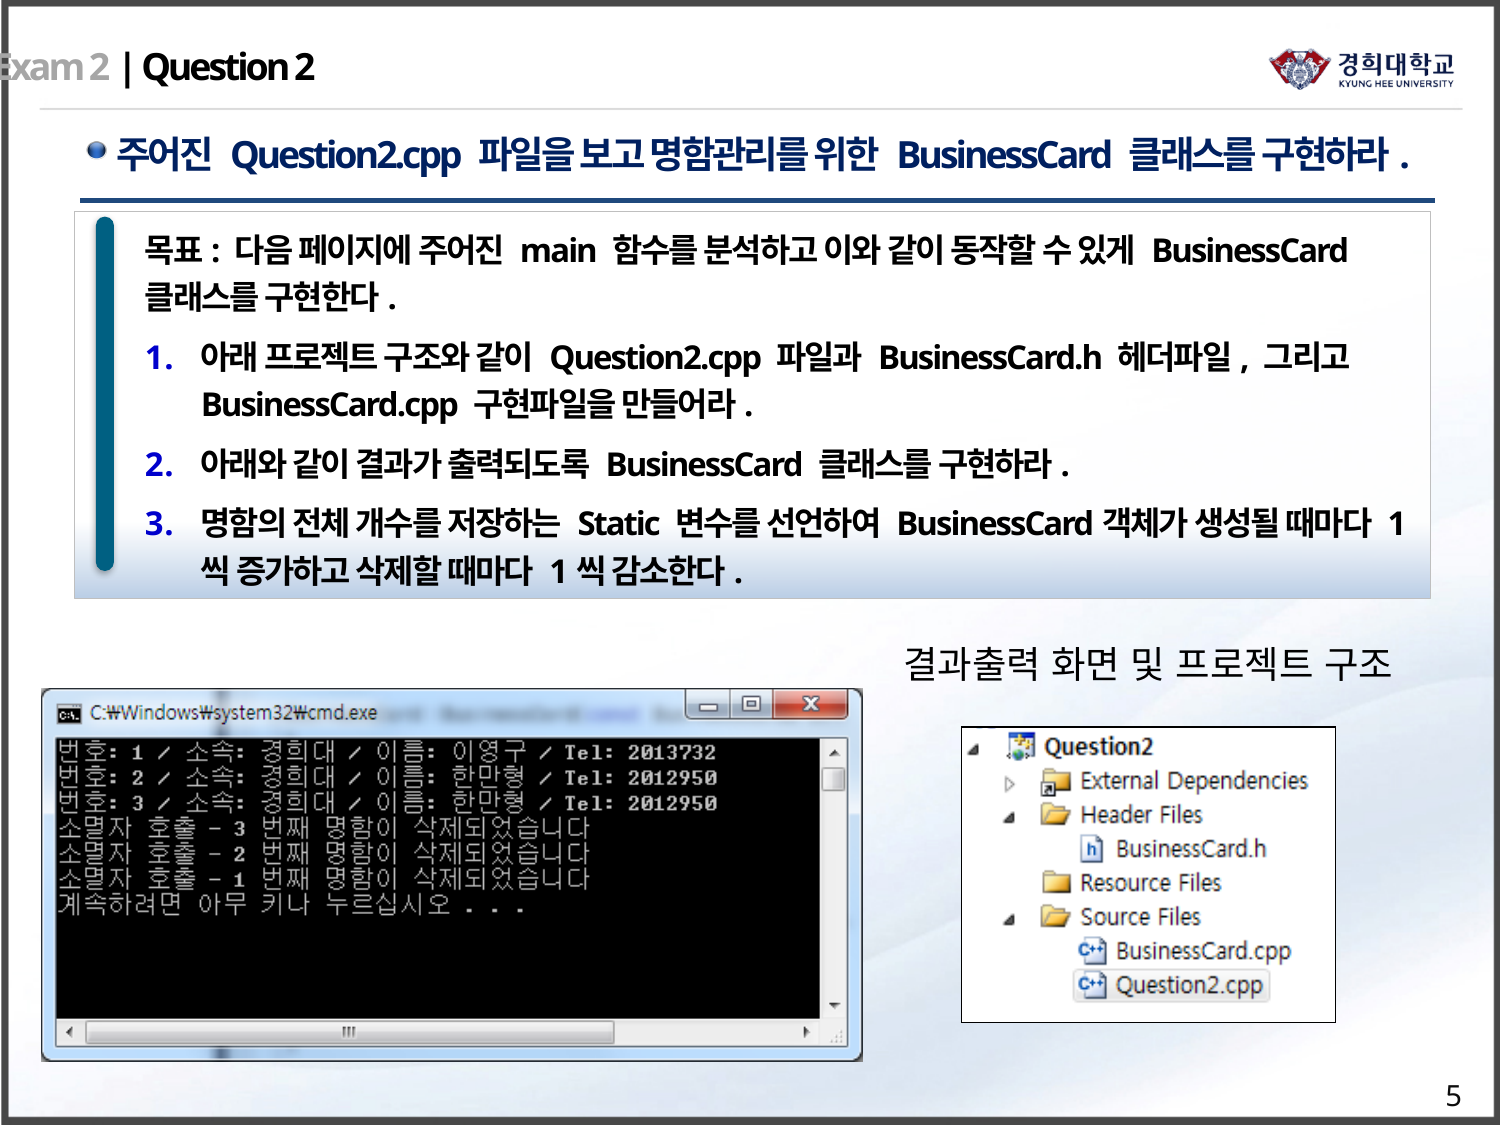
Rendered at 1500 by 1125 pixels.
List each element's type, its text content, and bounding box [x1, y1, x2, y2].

text_box 주어진 Question2.cpp 파일을 보고 명함관리를 위한 BusinessCard 클래스를 구현하라. [71, 123, 1465, 184]
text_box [74, 200, 1436, 599]
text_box Exam 2 | Question 2 [0, 35, 442, 96]
text_box 결과출력 화면 및 프로젝트 구조 [888, 633, 1409, 694]
picture [1, 0, 1500, 1125]
text_box 5 [1367, 1070, 1500, 1125]
